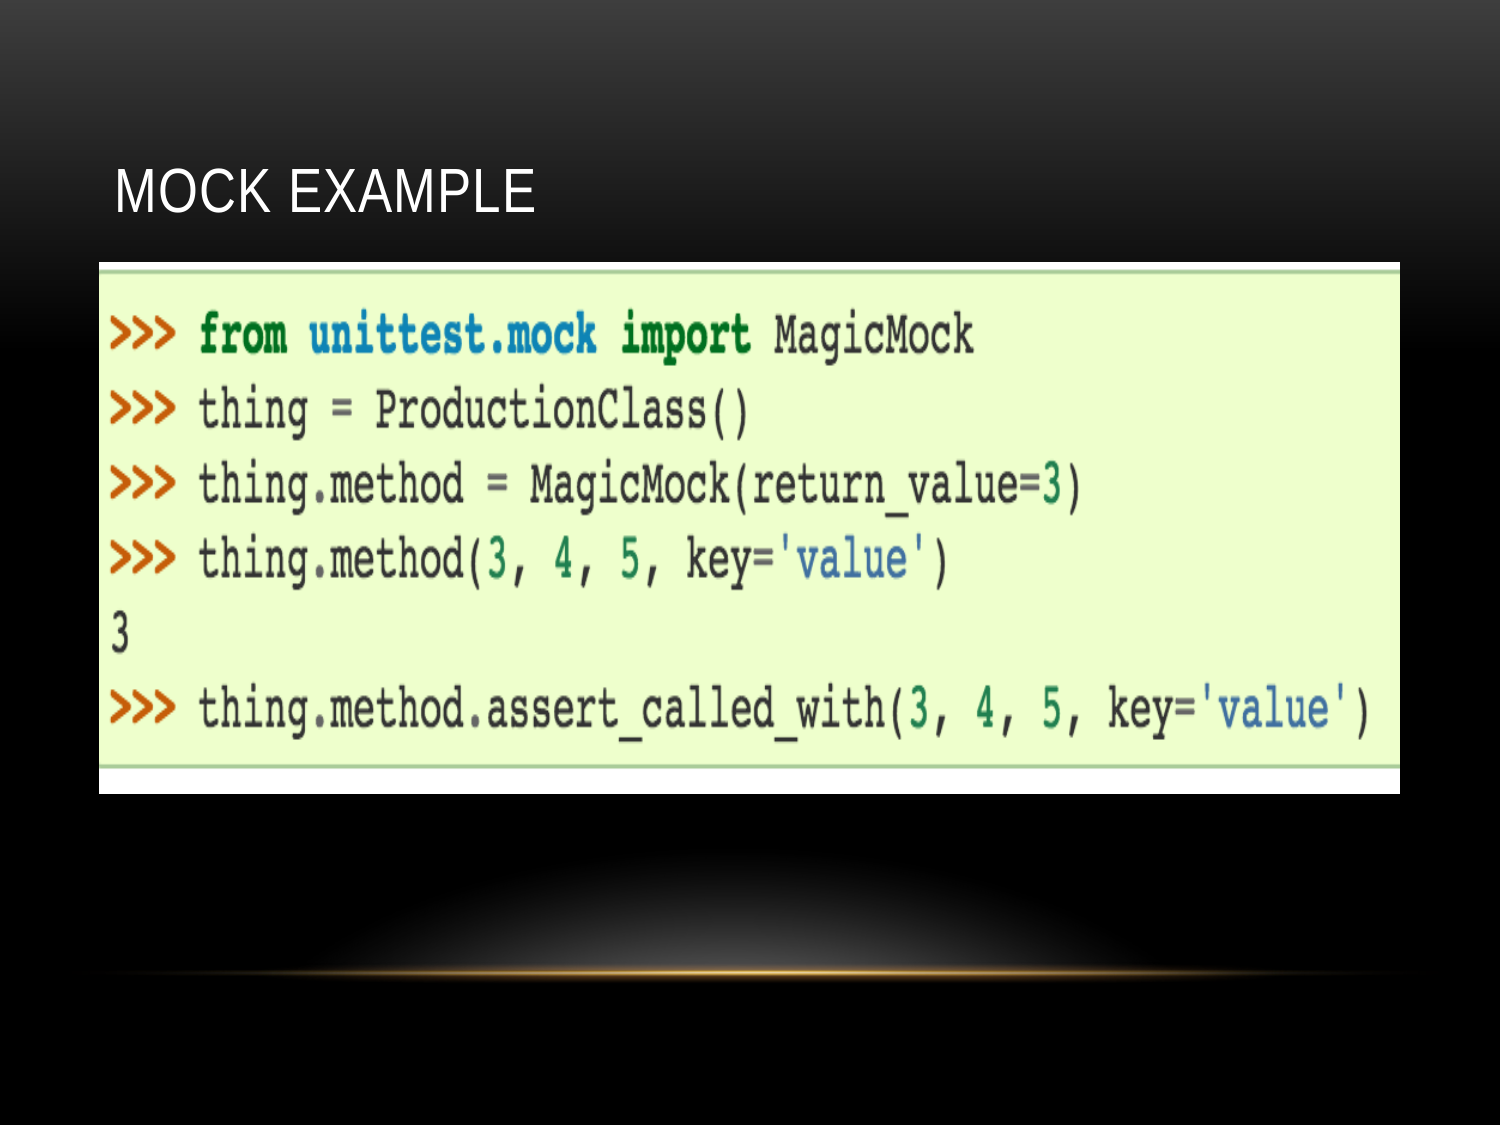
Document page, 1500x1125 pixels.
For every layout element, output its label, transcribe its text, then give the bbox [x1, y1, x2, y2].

title Mock EXAMPLE [99, 45, 1400, 233]
picture [0, 0, 1500, 1125]
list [99, 262, 1401, 938]
